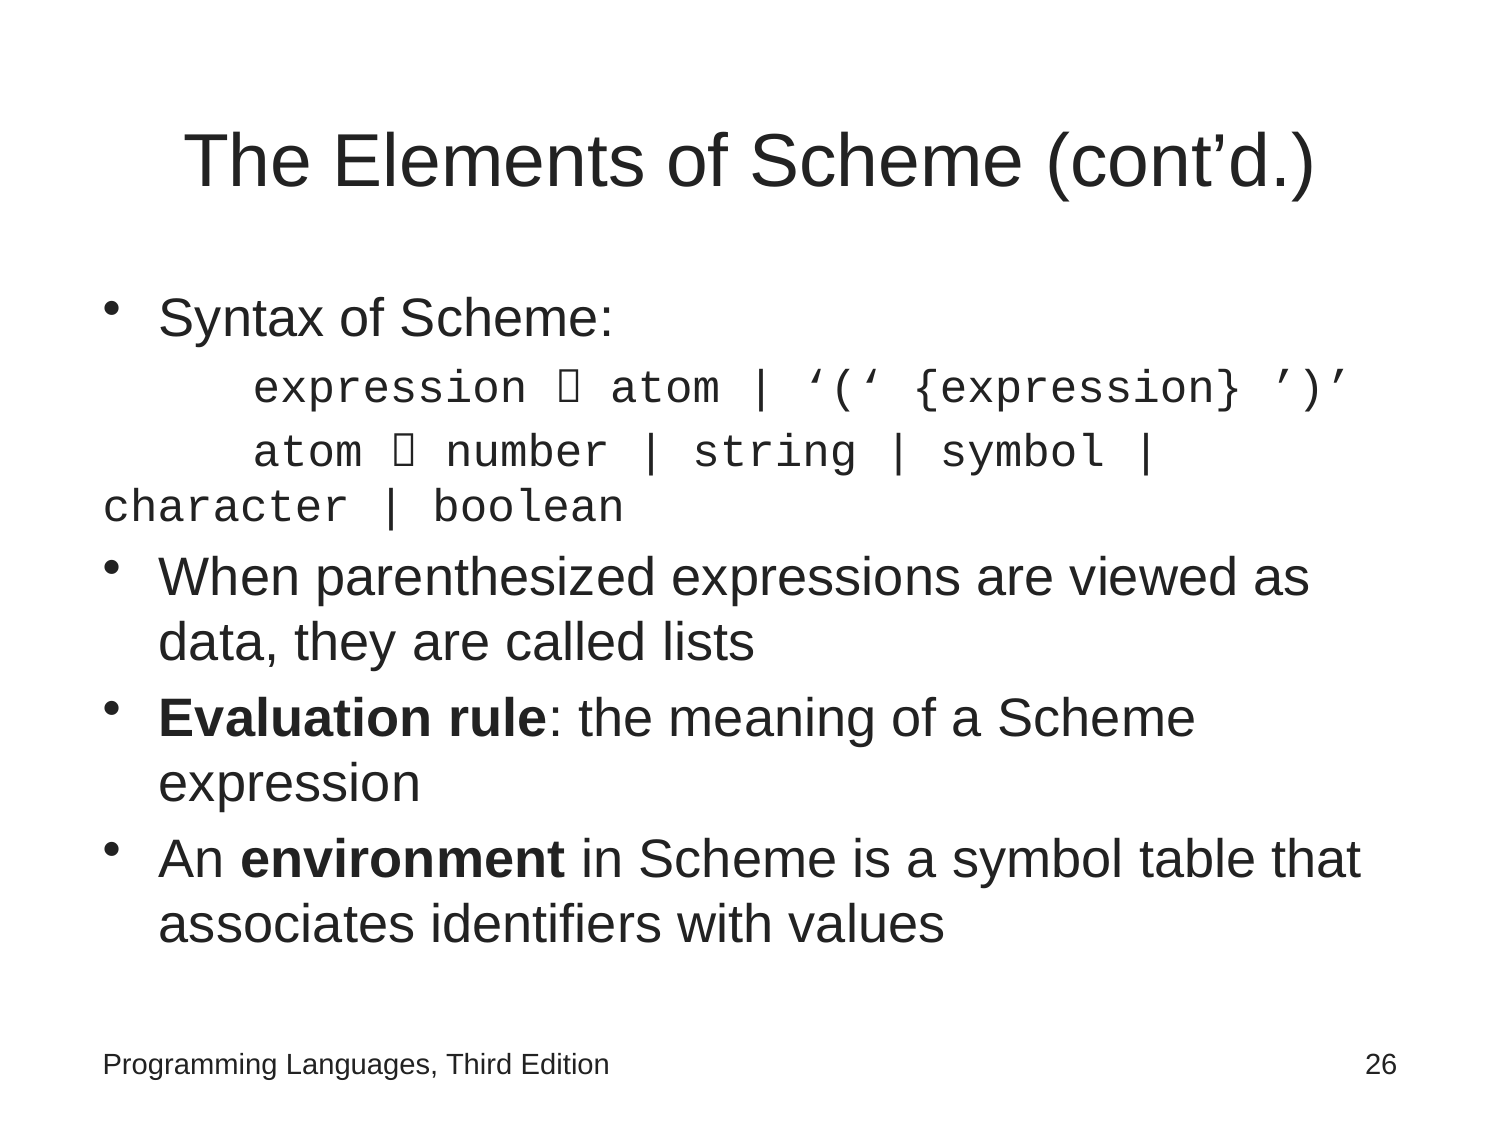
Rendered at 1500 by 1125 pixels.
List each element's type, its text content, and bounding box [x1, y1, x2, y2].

footer Programming Languages, Third Edition [87, 1037, 1051, 1101]
slide_number 26 [1074, 1037, 1413, 1101]
title The Elements of Scheme (cont’d.) [87, 62, 1413, 250]
list Syntax of Scheme: expression  atom | ‘(‘ {expression} ’)’ atom  number | string | symbol | character | boolean When parenthesized expressions are viewed as data, they are called lists Evaluation rule: the meaning of a Scheme expression An environment in Scheme is a symbol table that associates identifiers with values [87, 275, 1413, 1025]
